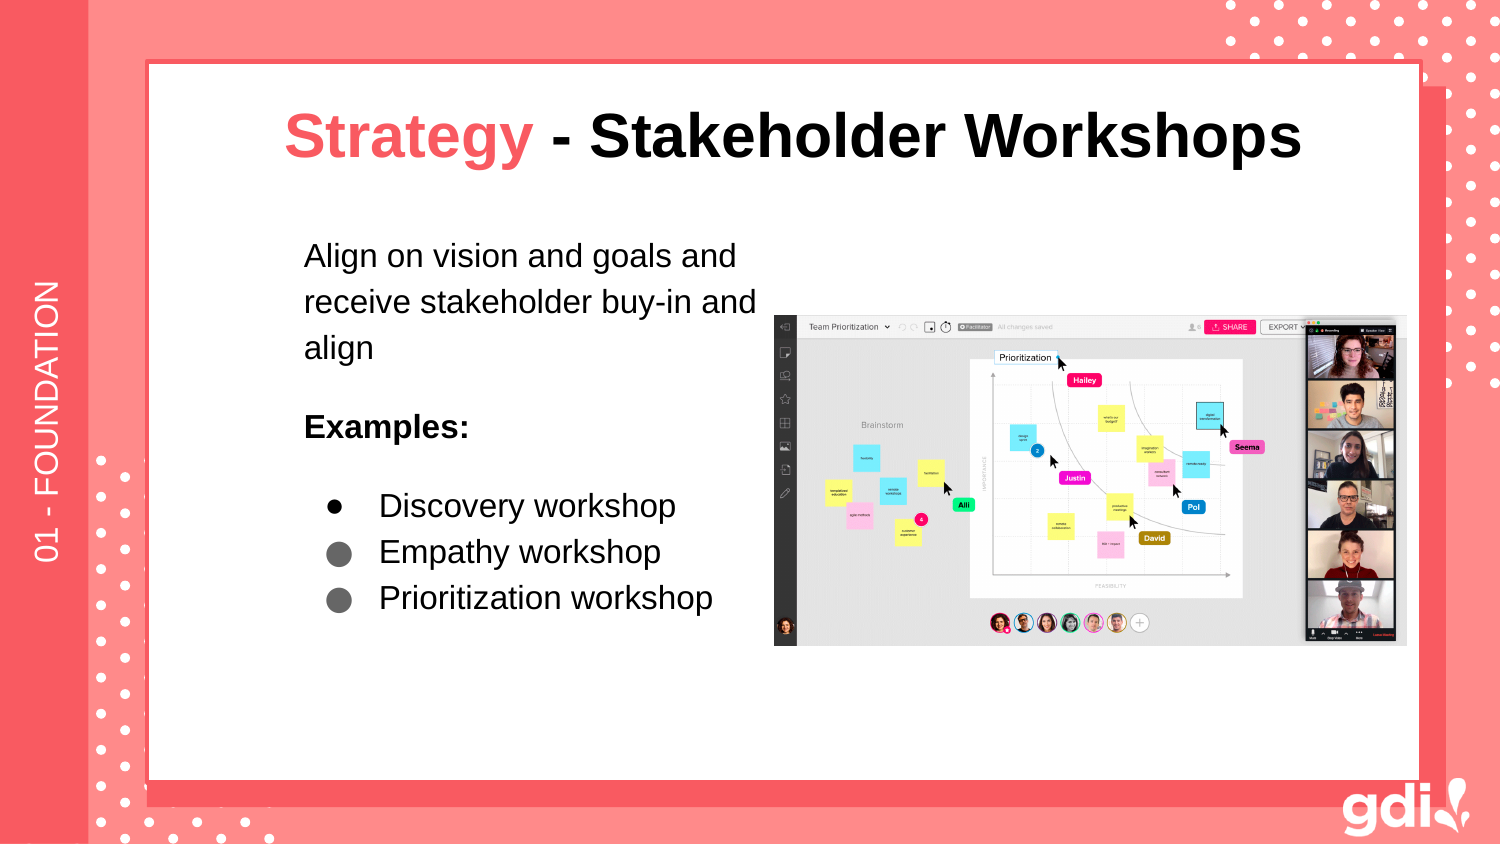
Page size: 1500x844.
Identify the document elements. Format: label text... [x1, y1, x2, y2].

text_box Strategy - Stakeholder Workshops [269, 89, 1343, 248]
text_box Align on vision and goals and receive stakeholder buy-in and align Examples: Discovery workshop Empathy workshop Prioritization workshop [288, 213, 803, 632]
picture [773, 315, 1407, 647]
picture [1342, 777, 1471, 838]
title 01 - FOUNDATION [17, 41, 72, 803]
